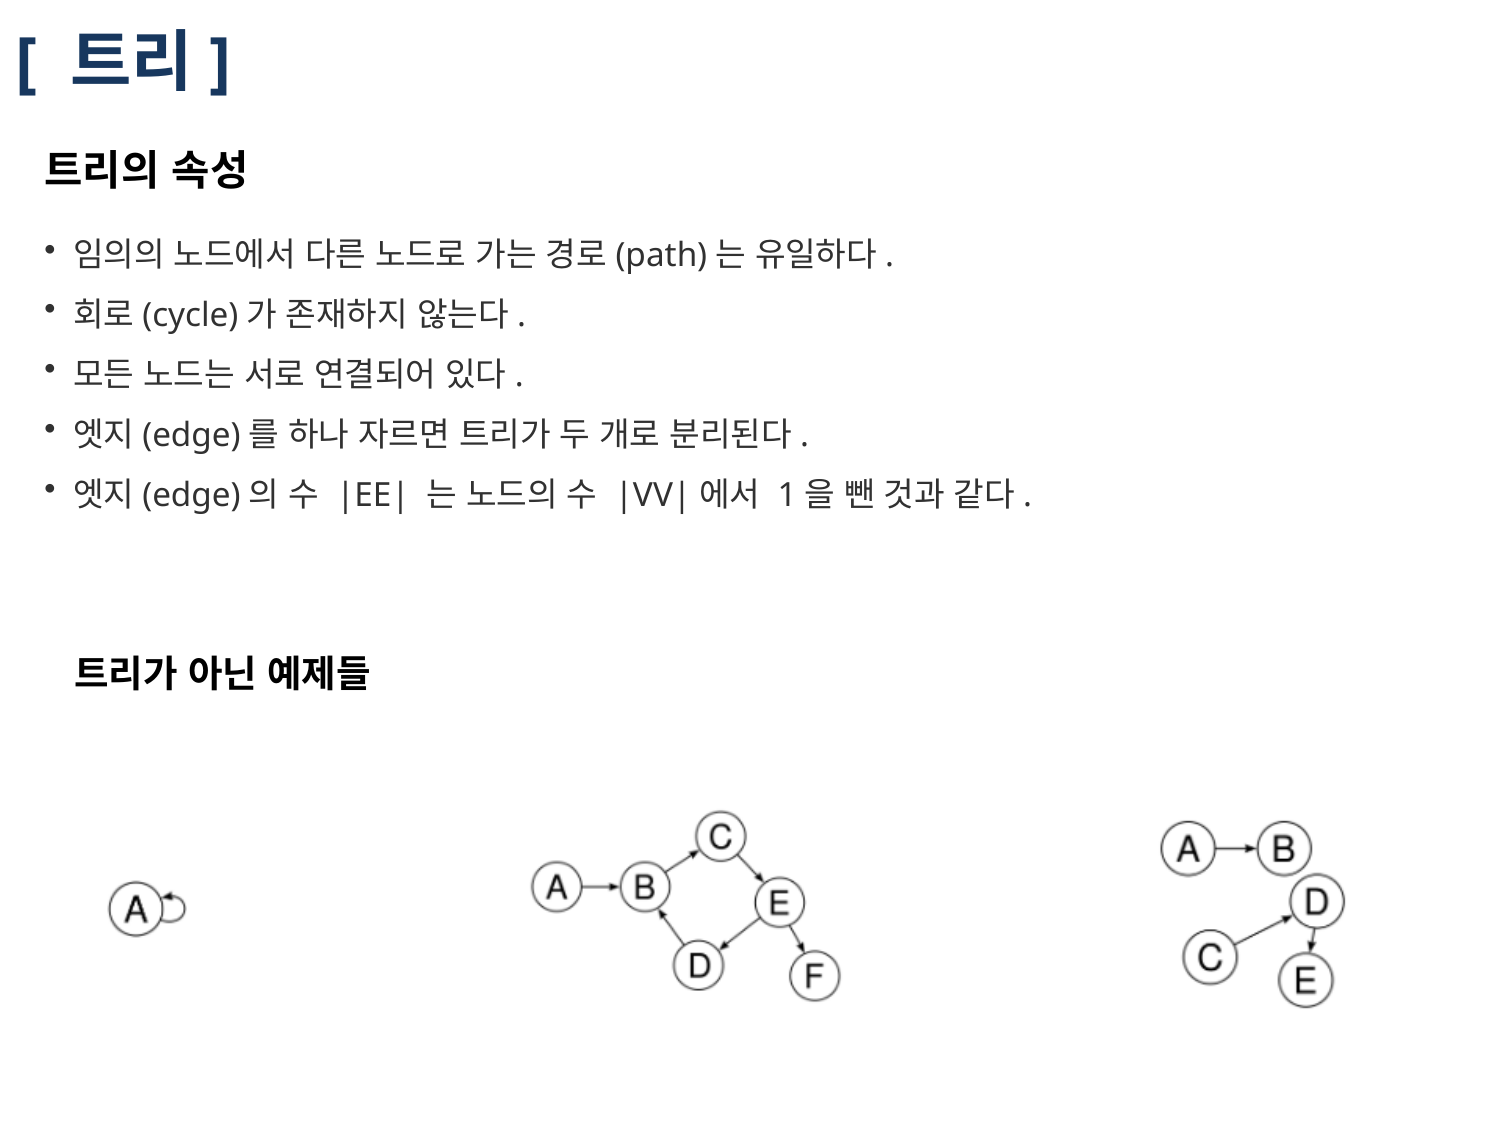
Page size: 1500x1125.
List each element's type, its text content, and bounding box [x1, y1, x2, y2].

picture [477, 797, 888, 1019]
text_box 트리가 아닌 예제들 [59, 642, 387, 702]
title [ 트리] [0, 0, 1500, 119]
picture [100, 858, 209, 958]
picture [1127, 793, 1379, 1024]
text_box 트리의 속성 임의의 노드에서 다른 노드로 가는 경로(path)는 유일하다. 회로(cycle)가 존재하지 않는다. 모든 노드는 서로 연결되어 있다. 엣지(edge)를 하나 자르면 트리가 두 개로 분리된다. 엣지(edge)의 수 |EE| 는 노드의 수 |VV|에서 1을 뺀 것과 같다. [29, 143, 1294, 560]
